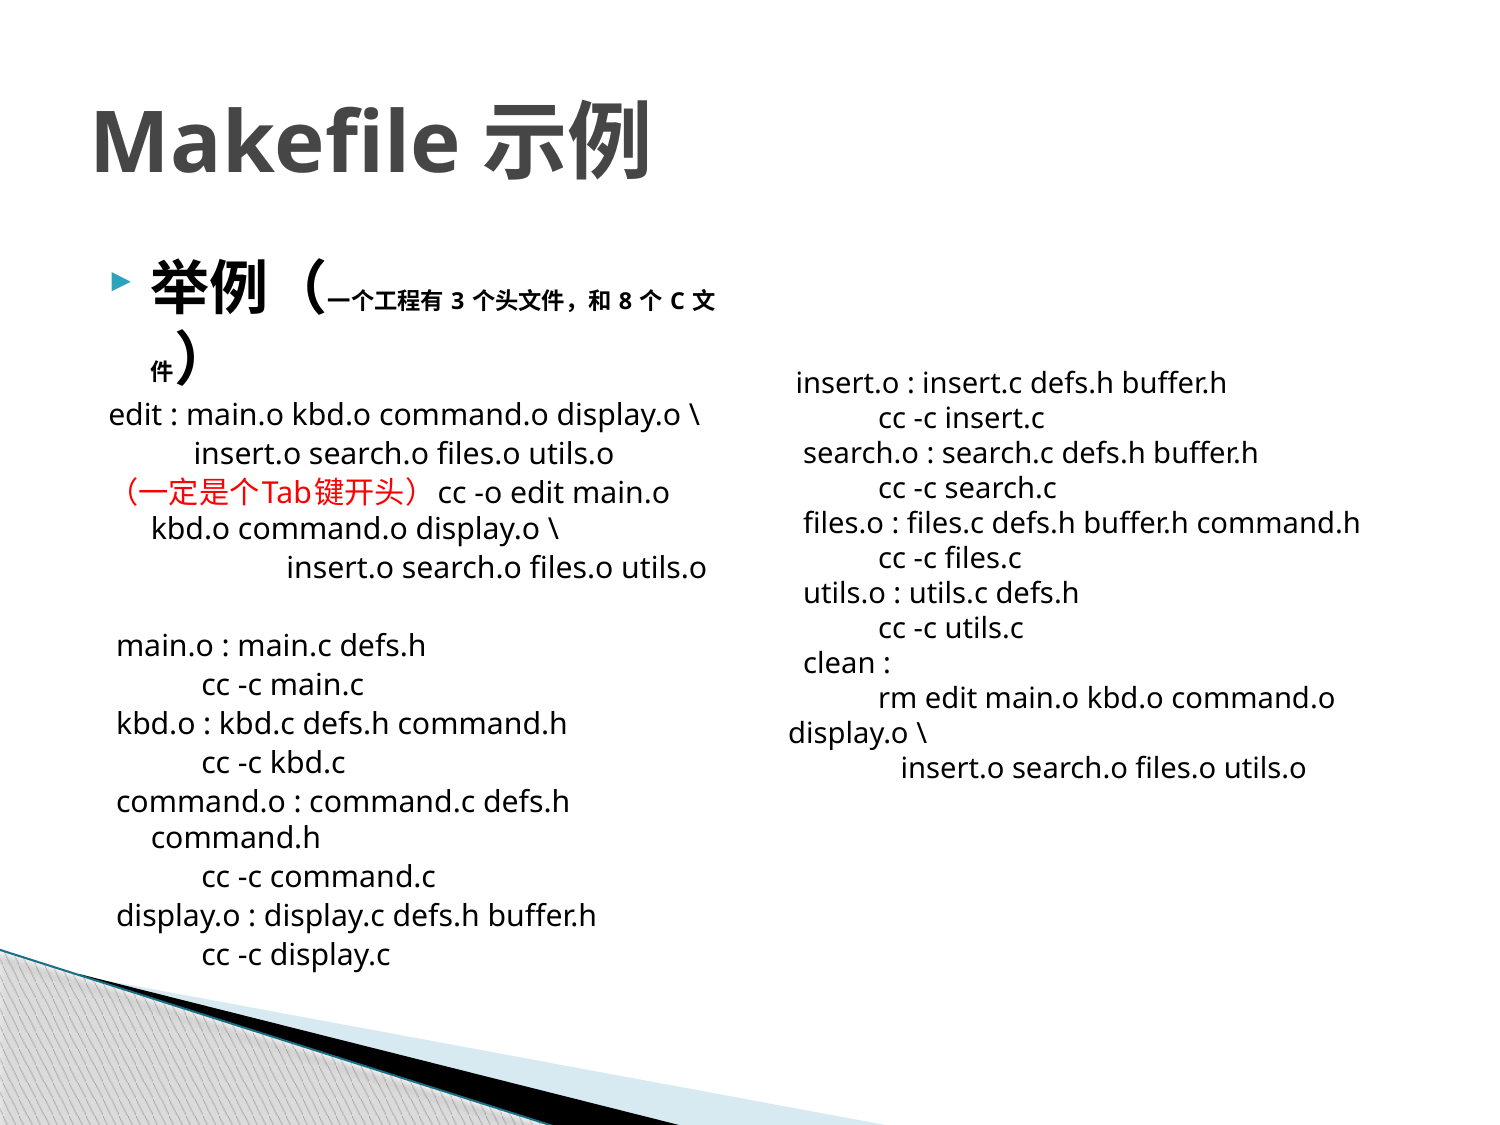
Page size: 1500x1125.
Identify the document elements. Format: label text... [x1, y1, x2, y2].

title Makefile示例 [75, 45, 1425, 233]
list 举例（一个工程有 3 个头文件，和 8 个 C 文件） edit : main.o kbd.o command.o display.o \ insert.o search.o files.o utils.o （一定是个Tab键开头）cc -o edit main.o kbd.o command.o display.o \ insert.o search.o files.o utils.o main.o : main.c defs.h cc -c main.c kbd.o : kbd.c defs.h command.h cc -c kbd.c command.o : command.c defs.h command.h cc -c command.c display.o : display.c defs.h buffer.h cc -c display.c [74, 242, 762, 986]
text_box insert.o : insert.c defs.h buffer.h cc -c insert.c search.o : search.c defs.h buffer.h cc -c search.c files.o : files.c defs.h buffer.h command.h cc -c files.c utils.o : utils.c defs.h cc -c utils.c clean : rm edit main.o kbd.o command.o display.o \ insert.o search.o files.o utils.o [769, 171, 1411, 977]
